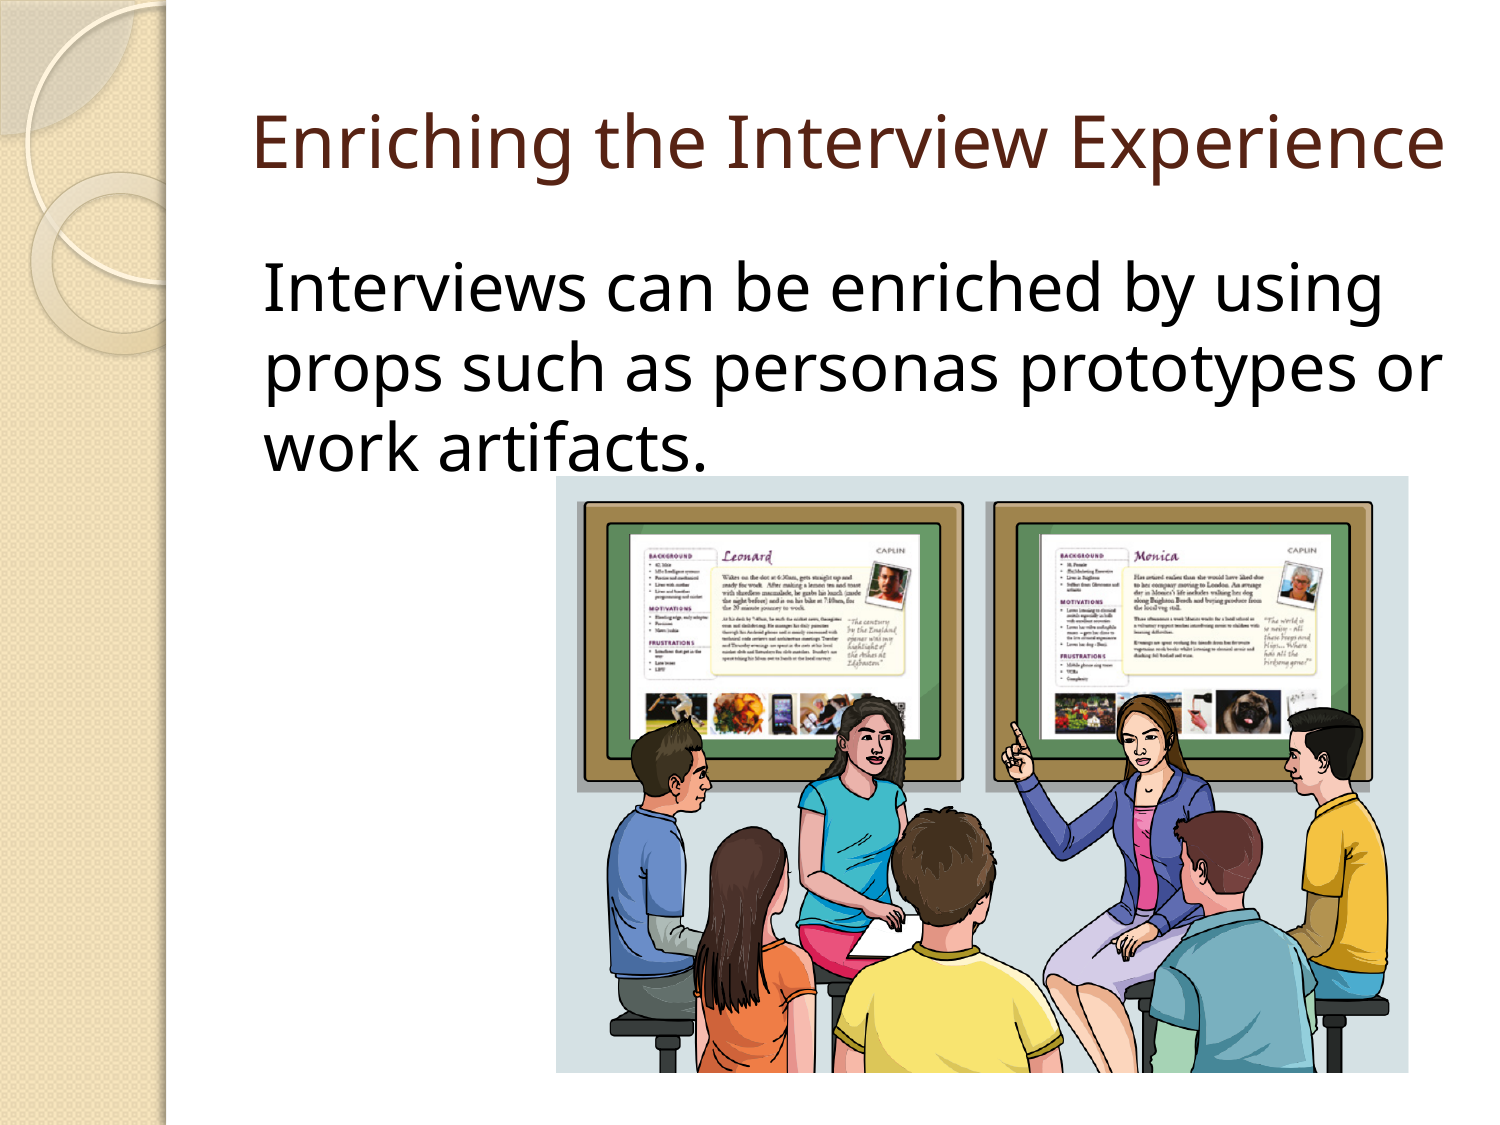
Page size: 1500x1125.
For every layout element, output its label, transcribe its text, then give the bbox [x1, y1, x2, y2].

title Enriching the Interview Experience [235, 45, 1466, 233]
picture [549, 473, 1413, 1081]
list Interviews can be enriched by using props such as personas prototypes or work artifacts. [235, 237, 1466, 1025]
